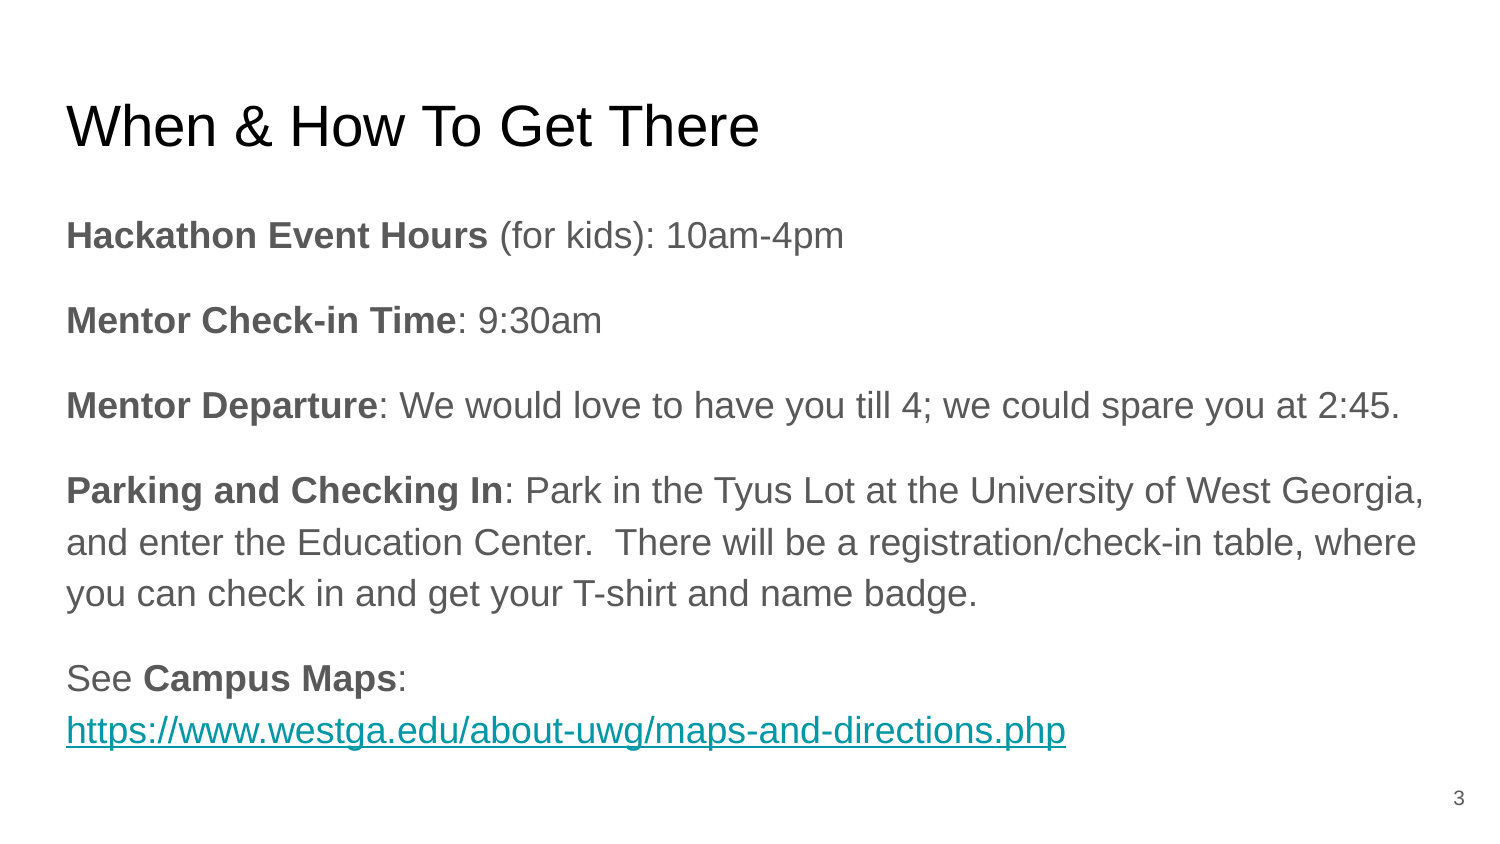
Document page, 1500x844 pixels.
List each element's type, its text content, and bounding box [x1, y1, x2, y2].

list Hackathon Event Hours (for kids): 10am-4pm Mentor Check-in Time: 9:30am Mentor Departure: We would love to have you till 4; we could spare you at 2:45. Parking and Checking In: Park in the Tyus Lot at the University of West Georgia, and enter the Education Center. There will be a registration/check-in table, where you can check in and get your T-shirt and name badge. See Campus Maps: https://www.westga.edu/about-uwg/maps-and-directions.php [51, 189, 1449, 750]
slide_number ‹#› [1389, 764, 1480, 830]
title When & How To Get There [51, 72, 1449, 167]
